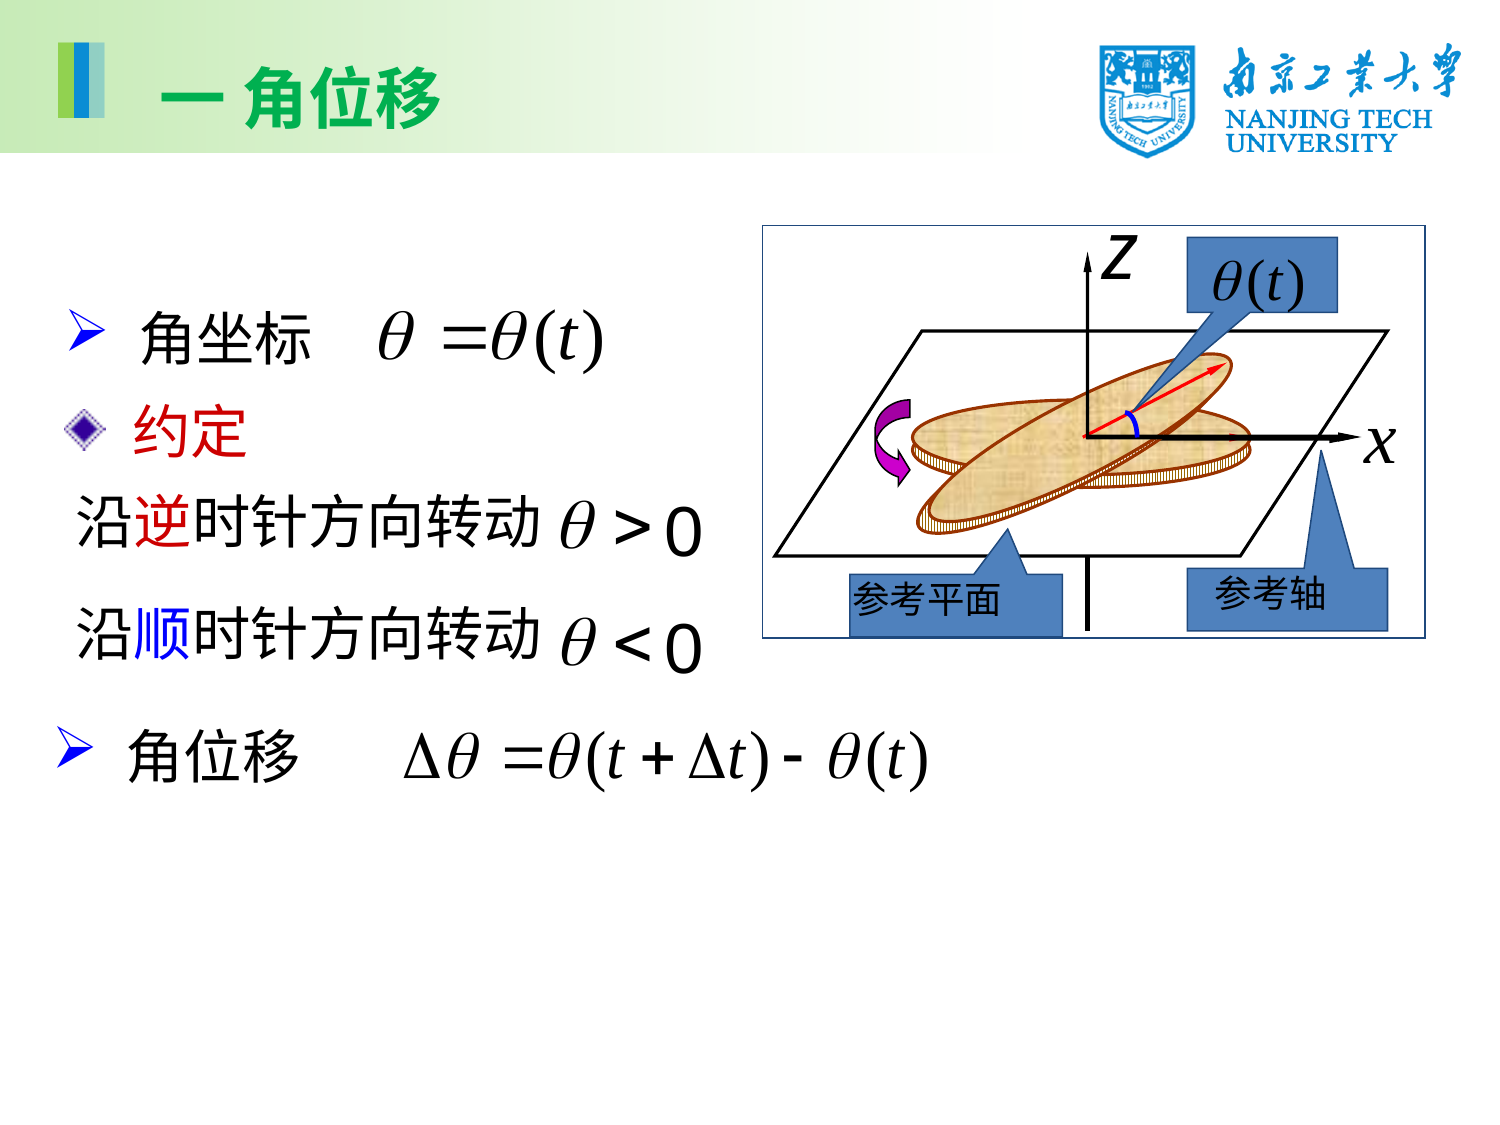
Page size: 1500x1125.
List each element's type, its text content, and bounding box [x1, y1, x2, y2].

picture [0, 0, 1500, 1125]
text_box 一 角位移 [144, 49, 473, 145]
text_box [1124, 237, 1338, 438]
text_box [49, 287, 626, 387]
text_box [49, 387, 702, 688]
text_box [37, 710, 951, 813]
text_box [899, 399, 1362, 488]
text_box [837, 568, 1176, 638]
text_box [1187, 562, 1463, 632]
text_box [762, 224, 1426, 639]
